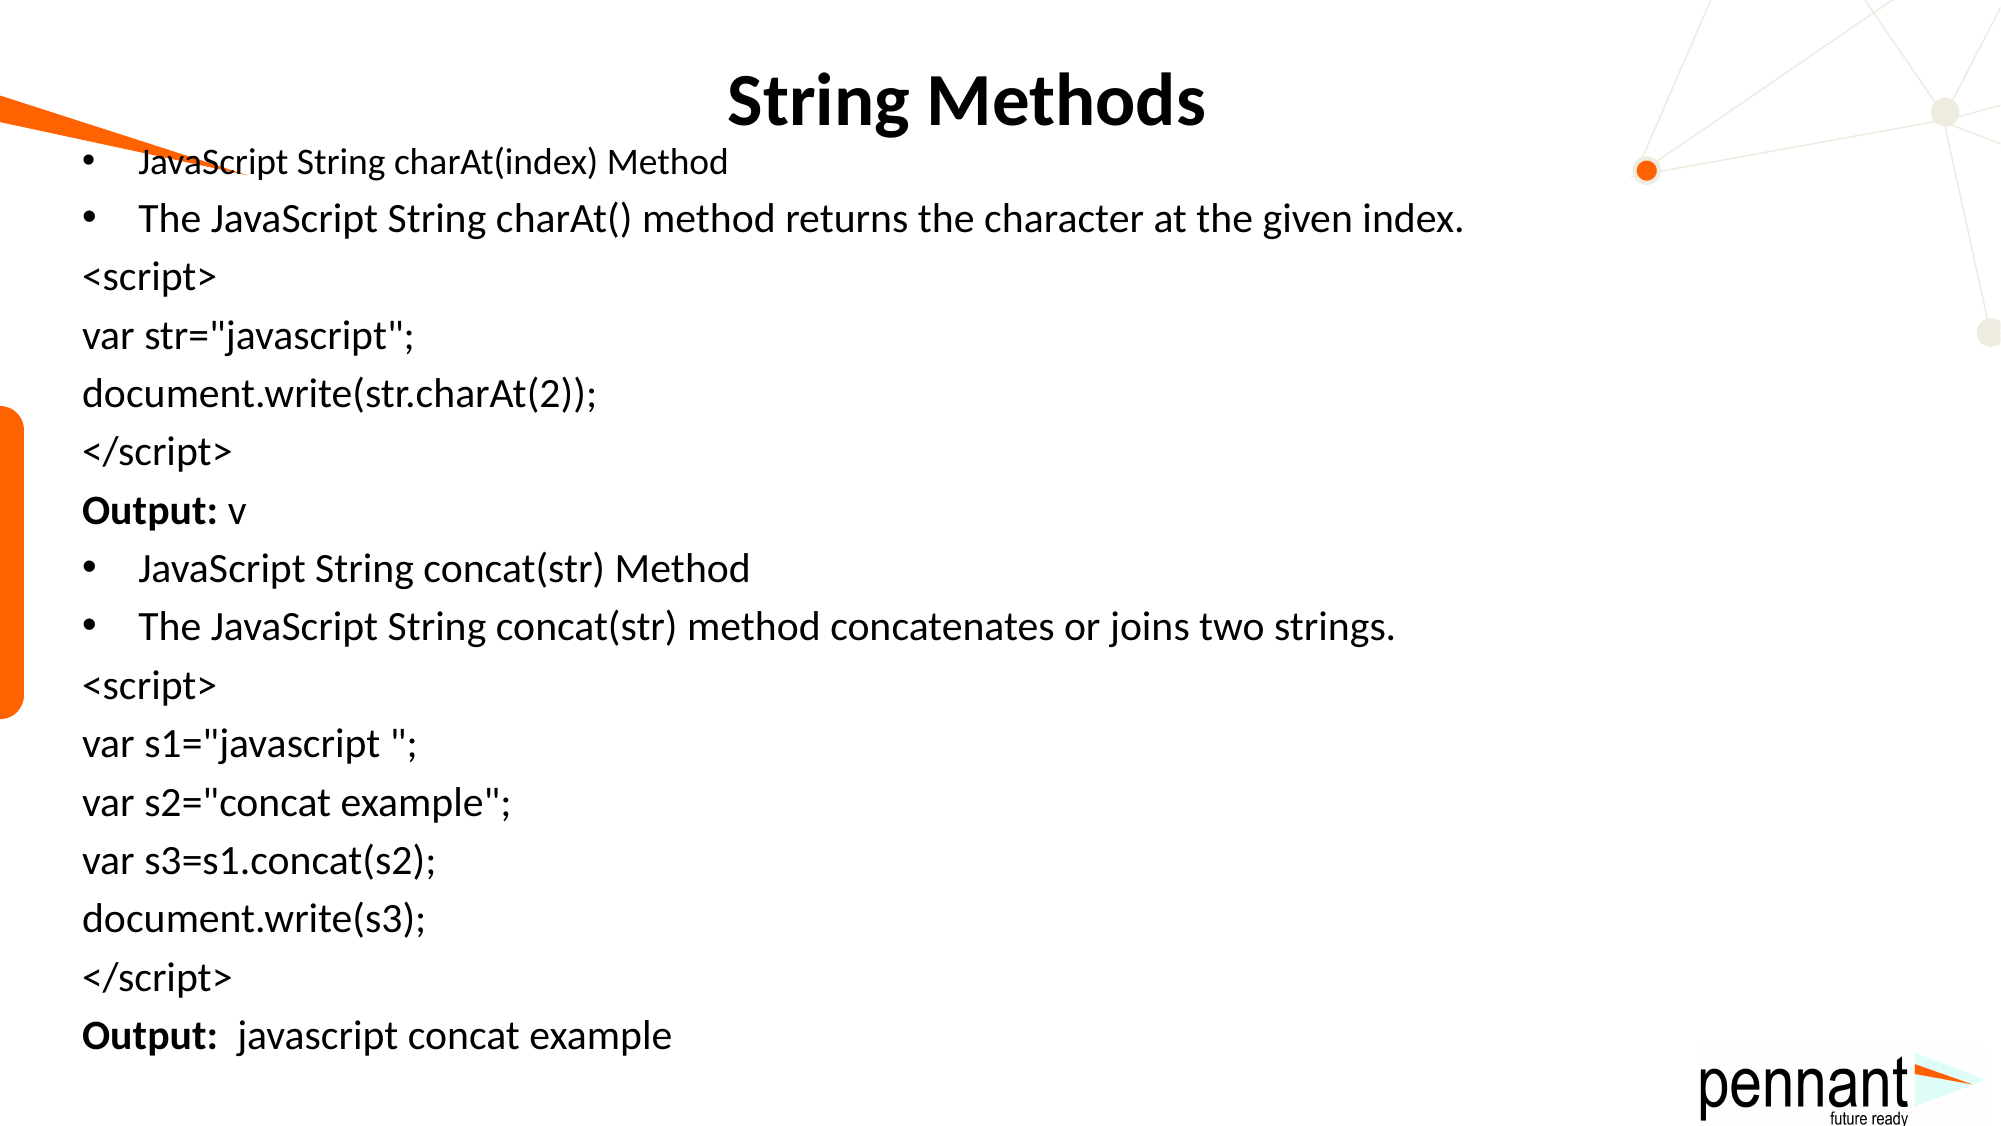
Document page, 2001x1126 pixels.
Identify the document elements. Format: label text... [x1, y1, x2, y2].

list JavaScript String charAt(index) Method The JavaScript String charAt() method returns the character at the given index. <script> var str="javascript"; document.write(str.charAt(2)); </script> Output: v JavaScript String concat(str) Method The JavaScript String concat(str) method concatenates or joins two strings. <script> var s1="javascript "; var s2="concat example"; var s3=s1.concat(s2); document.write(s3); </script> Output: javascript concat example [67, 129, 1920, 1036]
title String Methods [67, 45, 1868, 129]
picture [1697, 1045, 1986, 1126]
